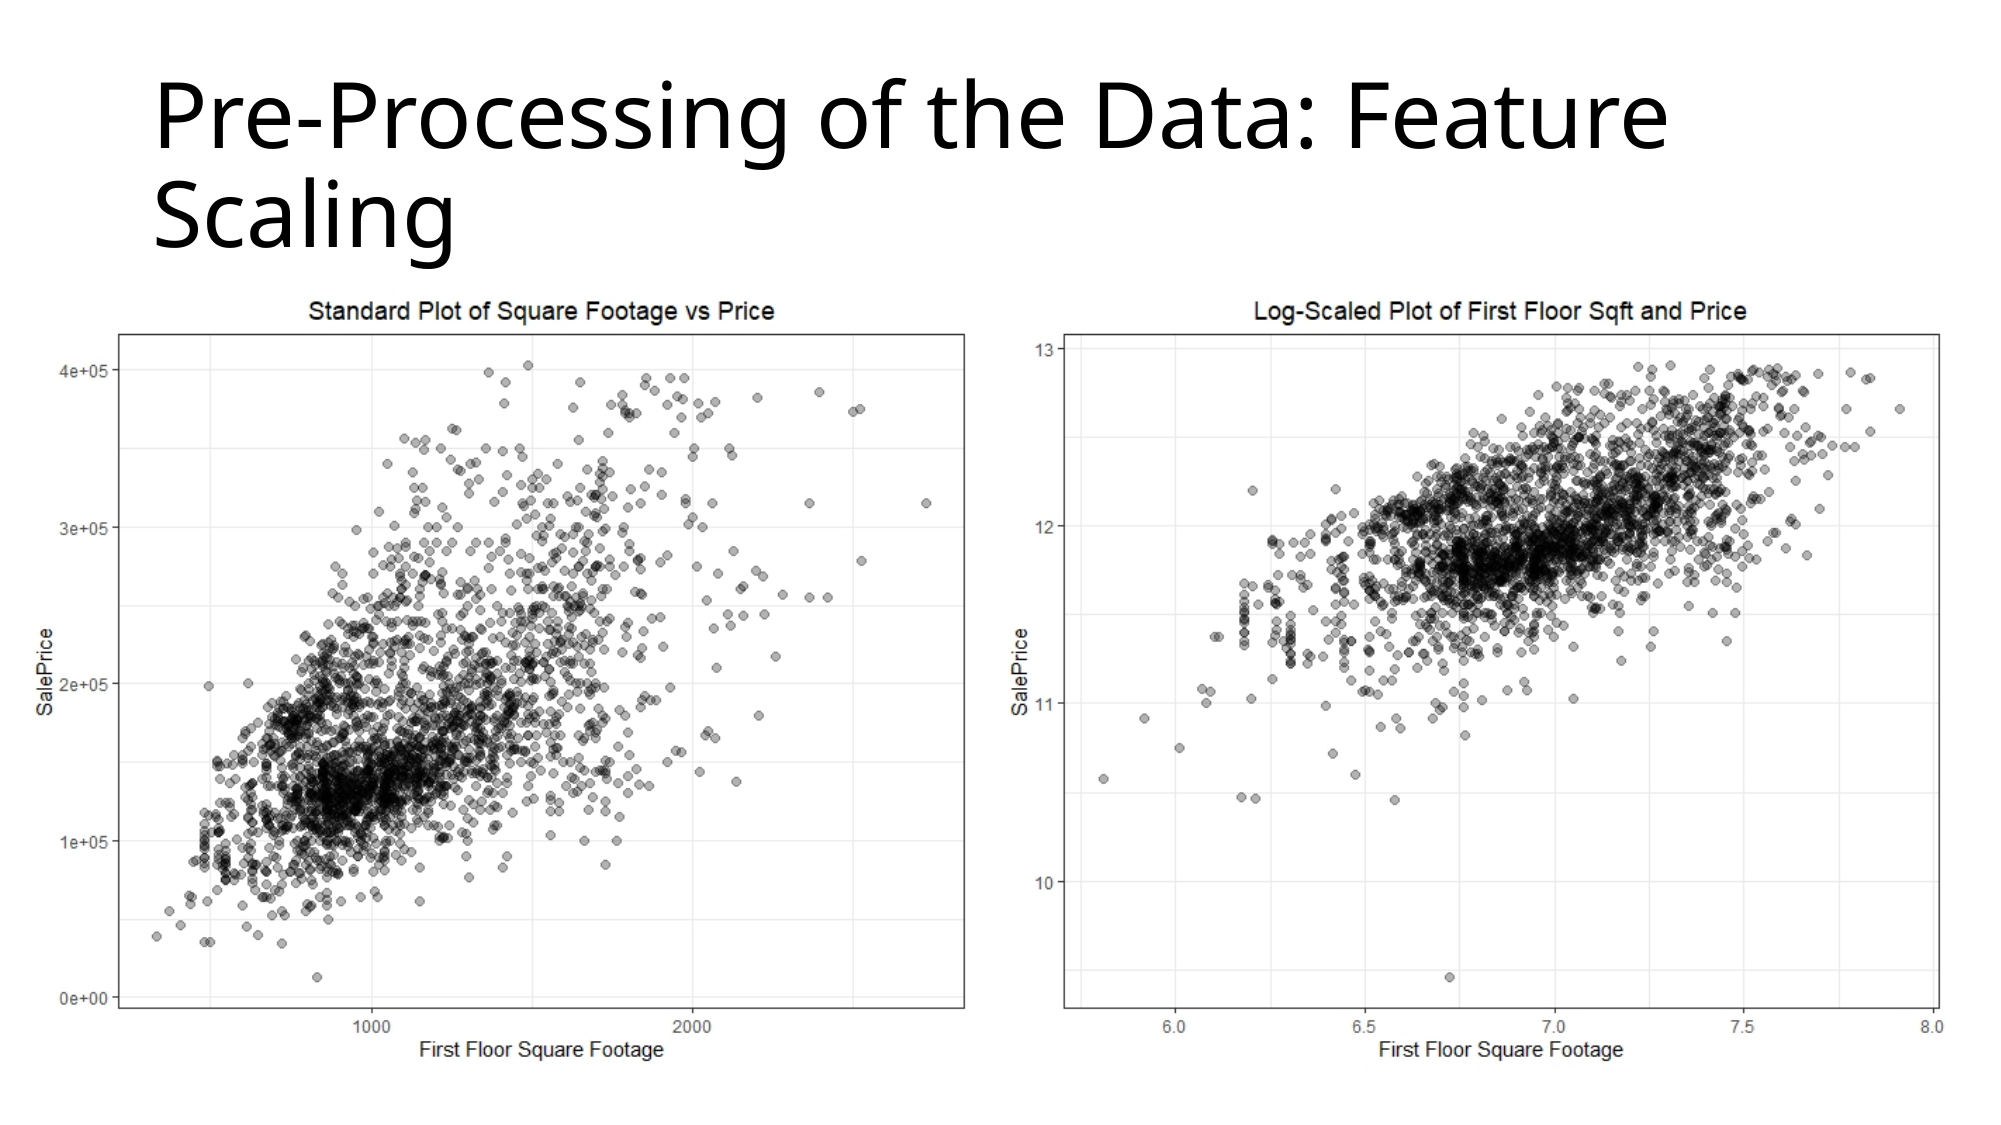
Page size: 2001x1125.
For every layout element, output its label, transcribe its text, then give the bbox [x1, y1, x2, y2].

title Pre-Processing of the Data: Feature Scaling [137, 59, 1863, 278]
picture [24, 289, 975, 1071]
picture [999, 289, 1950, 1071]
